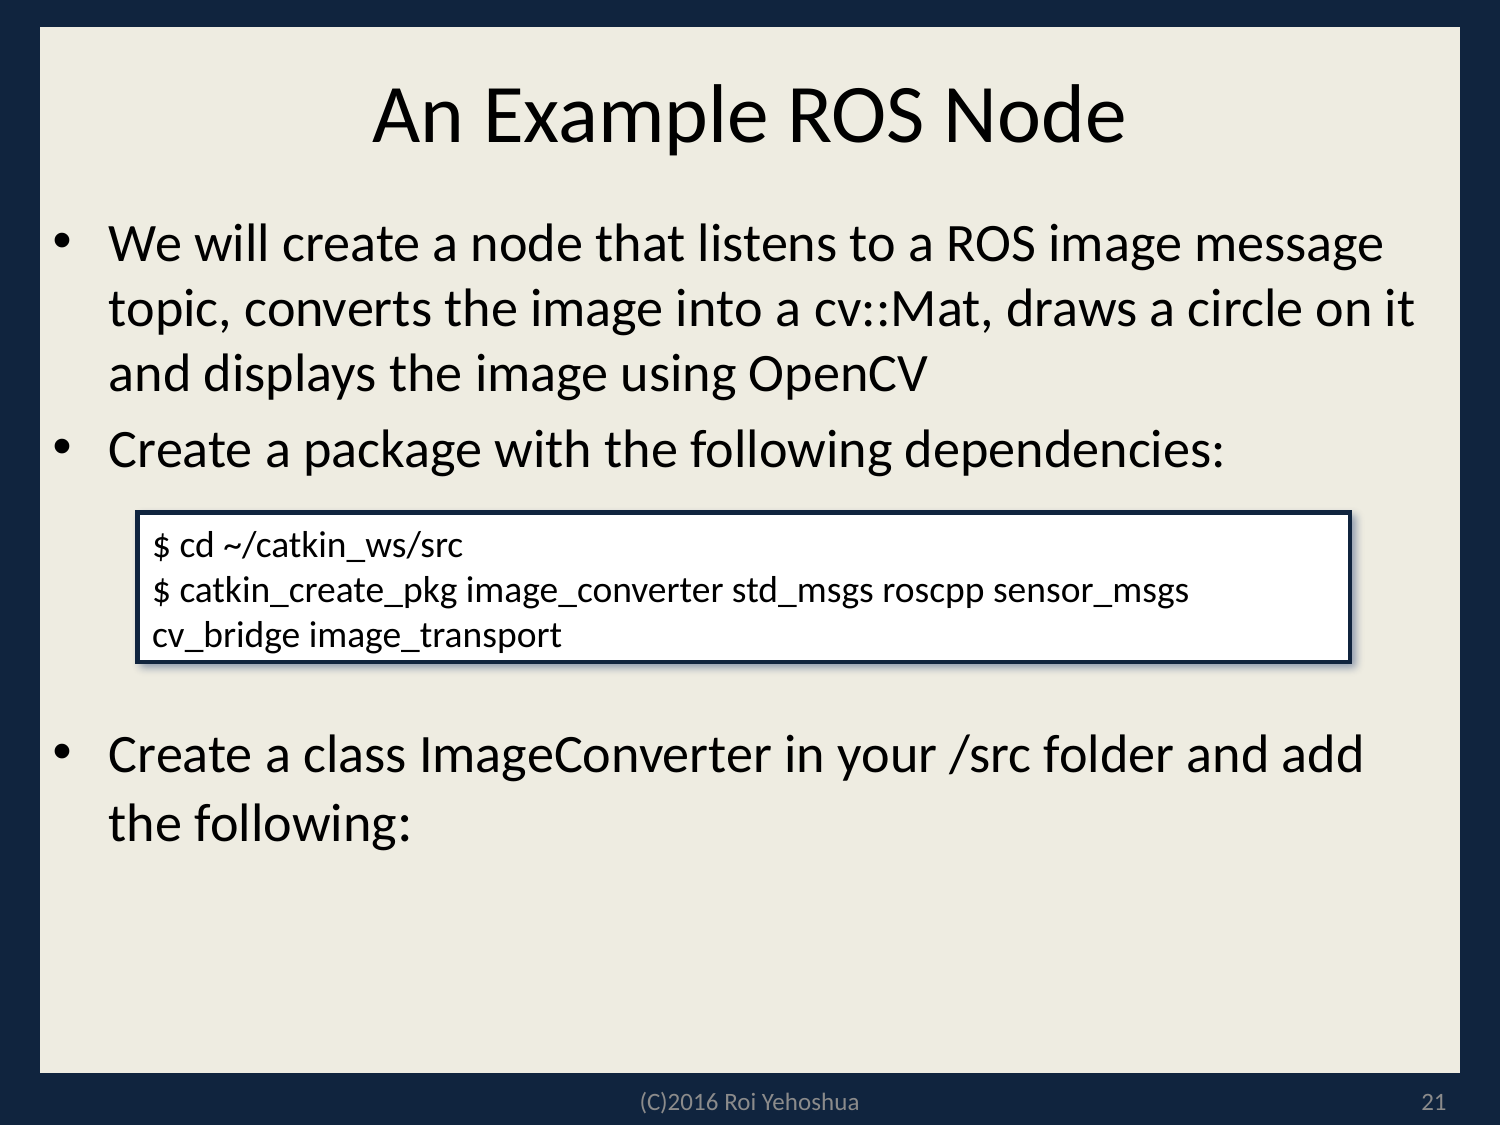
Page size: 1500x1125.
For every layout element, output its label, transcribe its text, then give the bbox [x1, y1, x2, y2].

footer (C)2016 Roi Yehoshua [512, 1074, 988, 1125]
text_box $ cd ~/catkin_ws/src $ catkin_create_pkg image_converter std_msgs roscpp sensor_msgs cv_bridge image_transport [137, 512, 1350, 663]
title An Example ROS Node [37, 31, 1463, 188]
slide_number 21 [1111, 1074, 1462, 1125]
list We will create a node that listens to a ROS image message topic, converts the image into a cv::Mat, draws a circle on it and displays the image using OpenCV Create a package with the following dependencies: Create a class ImageConverter in your /src folder and add the following: [37, 200, 1463, 1080]
